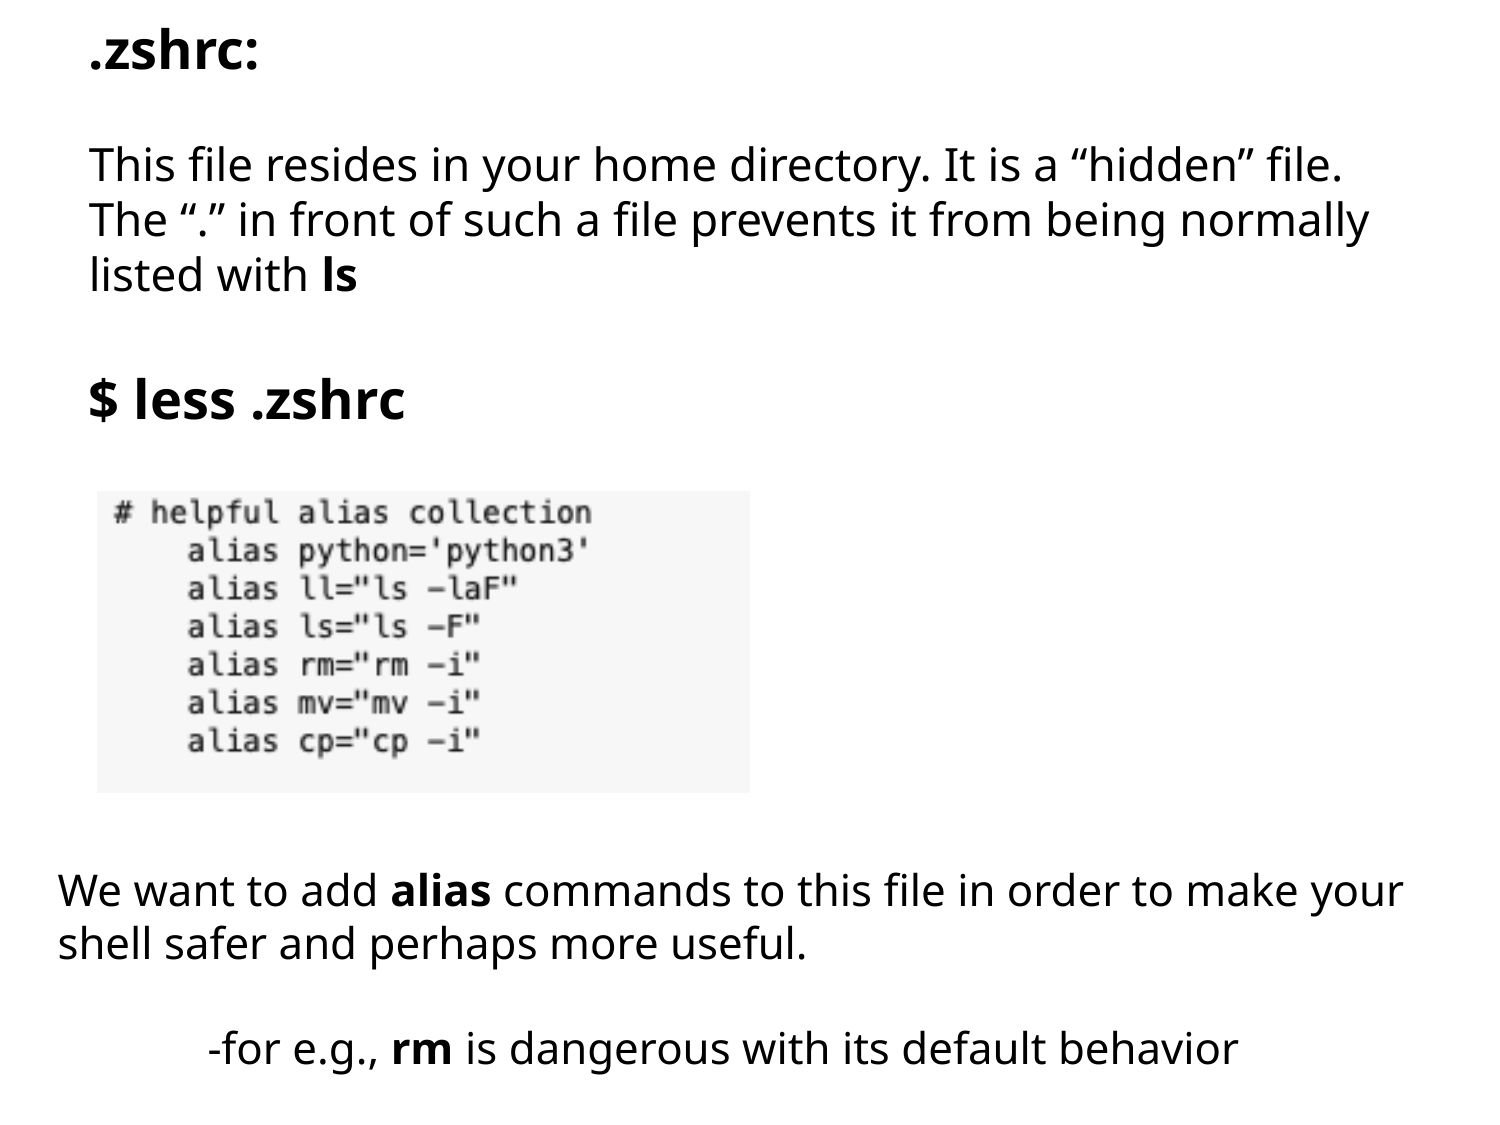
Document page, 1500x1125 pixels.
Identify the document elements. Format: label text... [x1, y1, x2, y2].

text_box .zshrc: This file resides in your home directory. It is a “hidden” file. The “.” in front of such a file prevents it from being normally listed with ls $ less .zshrc [73, 8, 1426, 438]
text_box We want to add alias commands to this file in order to make your shell safer and perhaps more useful. -for e.g., rm is dangerous with its default behavior [42, 855, 1457, 1081]
picture [97, 491, 751, 793]
